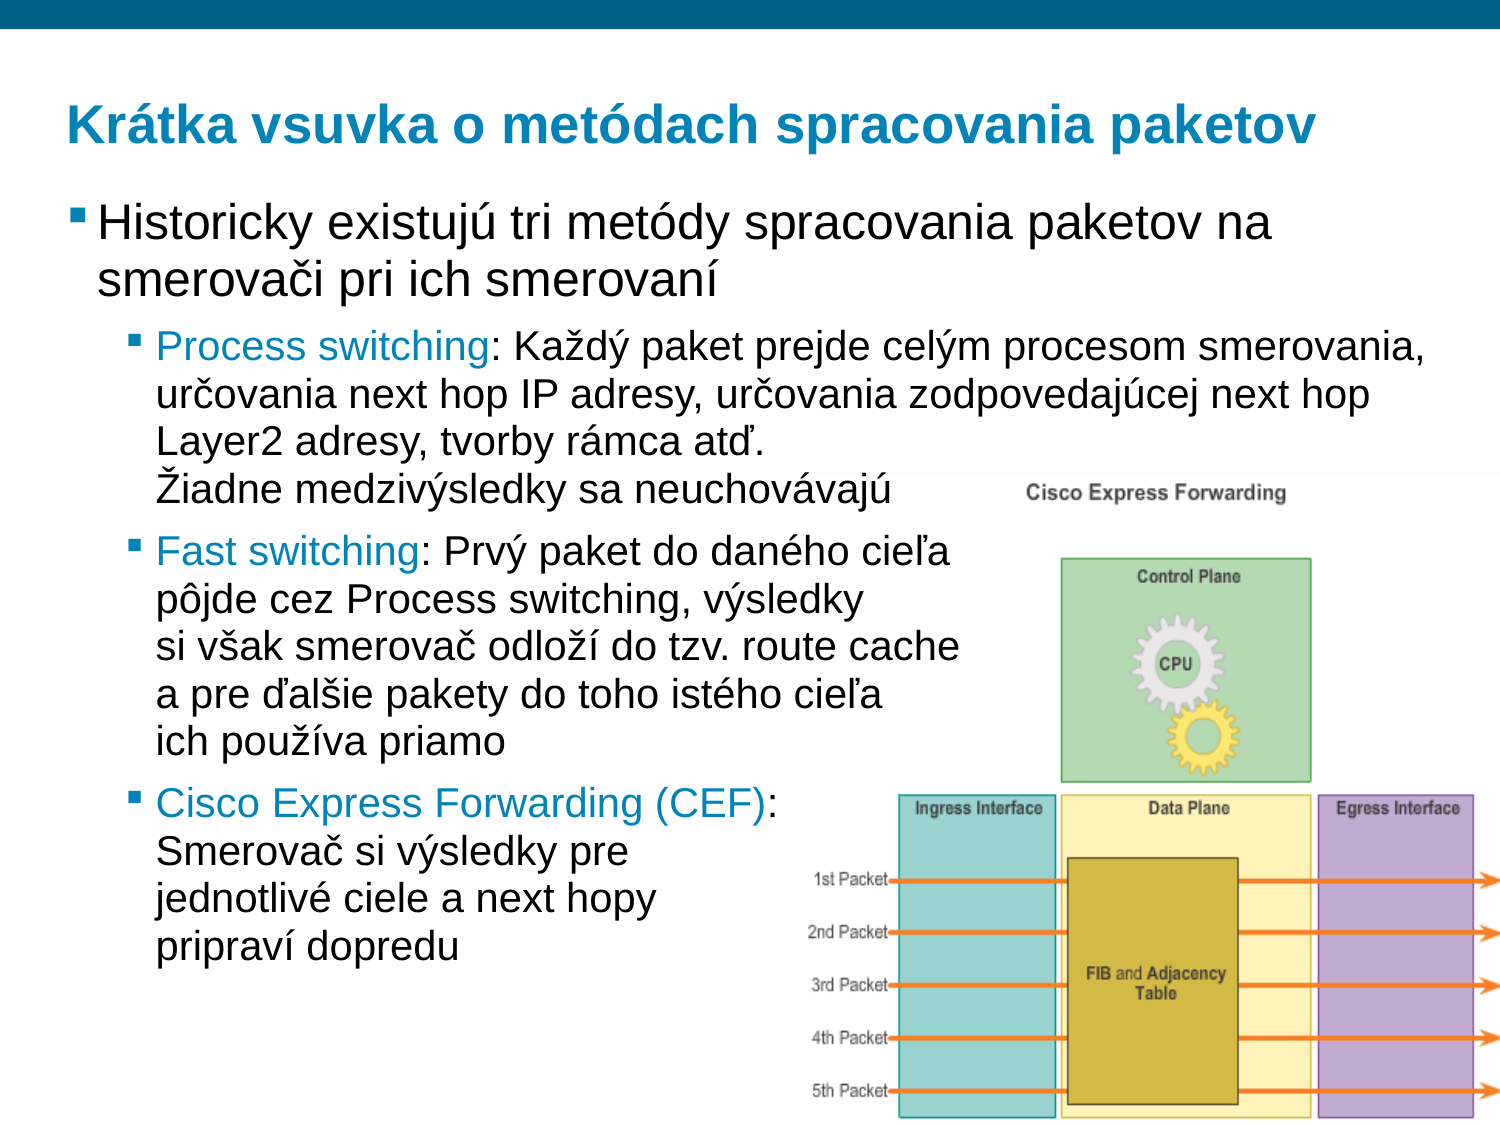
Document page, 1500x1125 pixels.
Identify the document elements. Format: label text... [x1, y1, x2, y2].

title Krátka vsuvka o metódach spracovania paketov [53, 50, 1447, 163]
picture [802, 472, 1500, 1125]
list Historicky existujú tri metódy spracovania paketov na smerovači pri ich smerovaní Process switching: Každý paket prejde celým procesom smerovania, určovania next hop IP adresy, určovania zodpovedajúcej next hop Layer2 adresy, tvorby rámca atď. Žiadne medzivýsledky sa neuchovávajú Fast switching: Prvý paket do daného cieľa pôjde cez Process switching, výsledky si však smerovač odloží do tzv. route cache a pre ďalšie pakety do toho istého cieľa ich používa priamo Cisco Express Forwarding (CEF): Smerovač si výsledky pre jednotlivé ciele a next hopy pripraví dopredu [53, 187, 1447, 1075]
